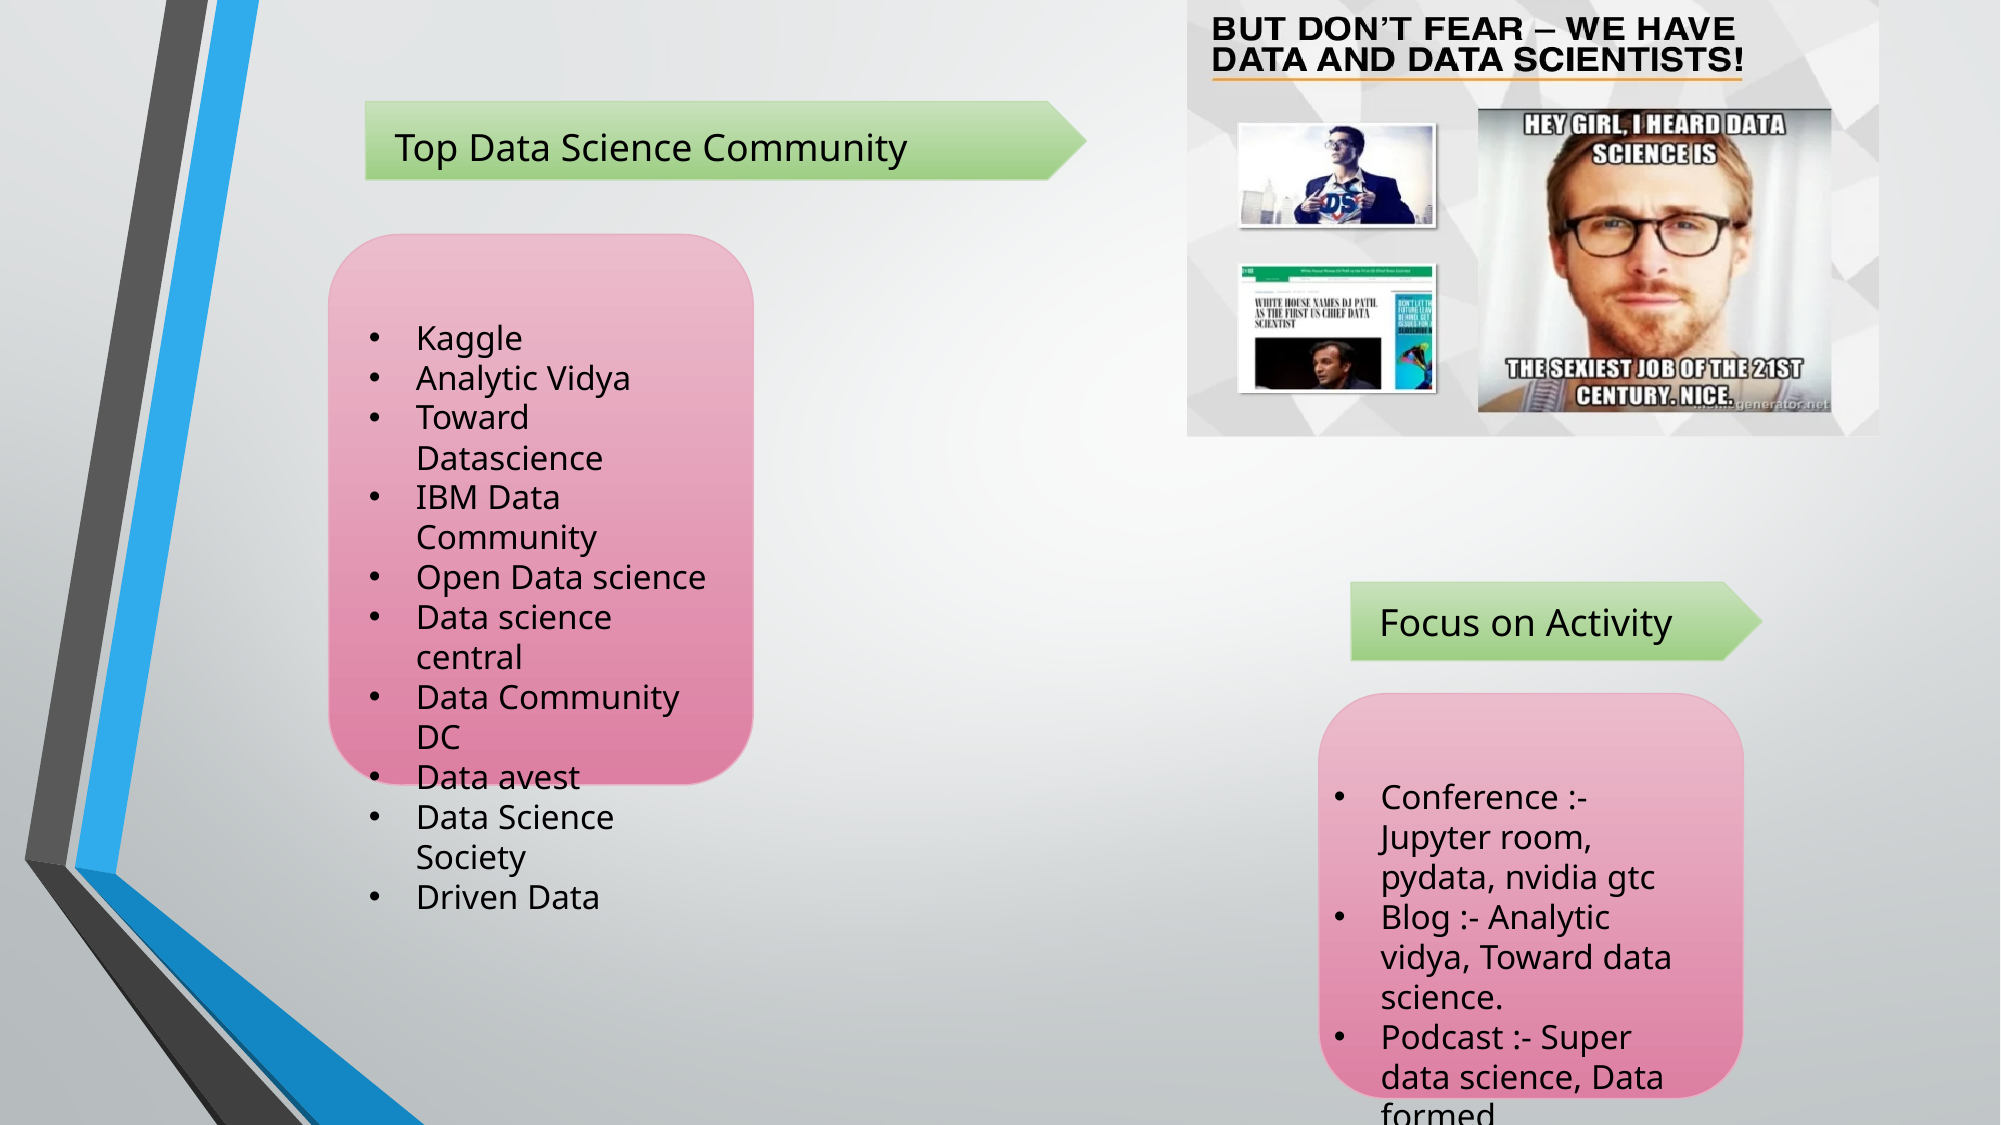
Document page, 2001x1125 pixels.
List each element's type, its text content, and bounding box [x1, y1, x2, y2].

text_box [1318, 692, 1745, 1090]
picture [1187, 0, 1880, 437]
text_box [364, 100, 1087, 181]
text_box [327, 233, 754, 771]
text_box Focus on Activity [1364, 591, 1698, 651]
text_box Top Data Science Community [379, 116, 1019, 176]
text_box Conference :- Jupyter room, pydata, nvidia gtc Blog :- Analytic vidya, Toward data science. Podcast :- Super data science, Data formed [1318, 768, 1711, 1125]
text_box [1350, 581, 1763, 662]
text_box Kaggle Analytic Vidya Toward Datascience IBM Data Community Open Data science Data science central Data Community DC Data avest Data Science Society Driven Data [354, 309, 726, 924]
